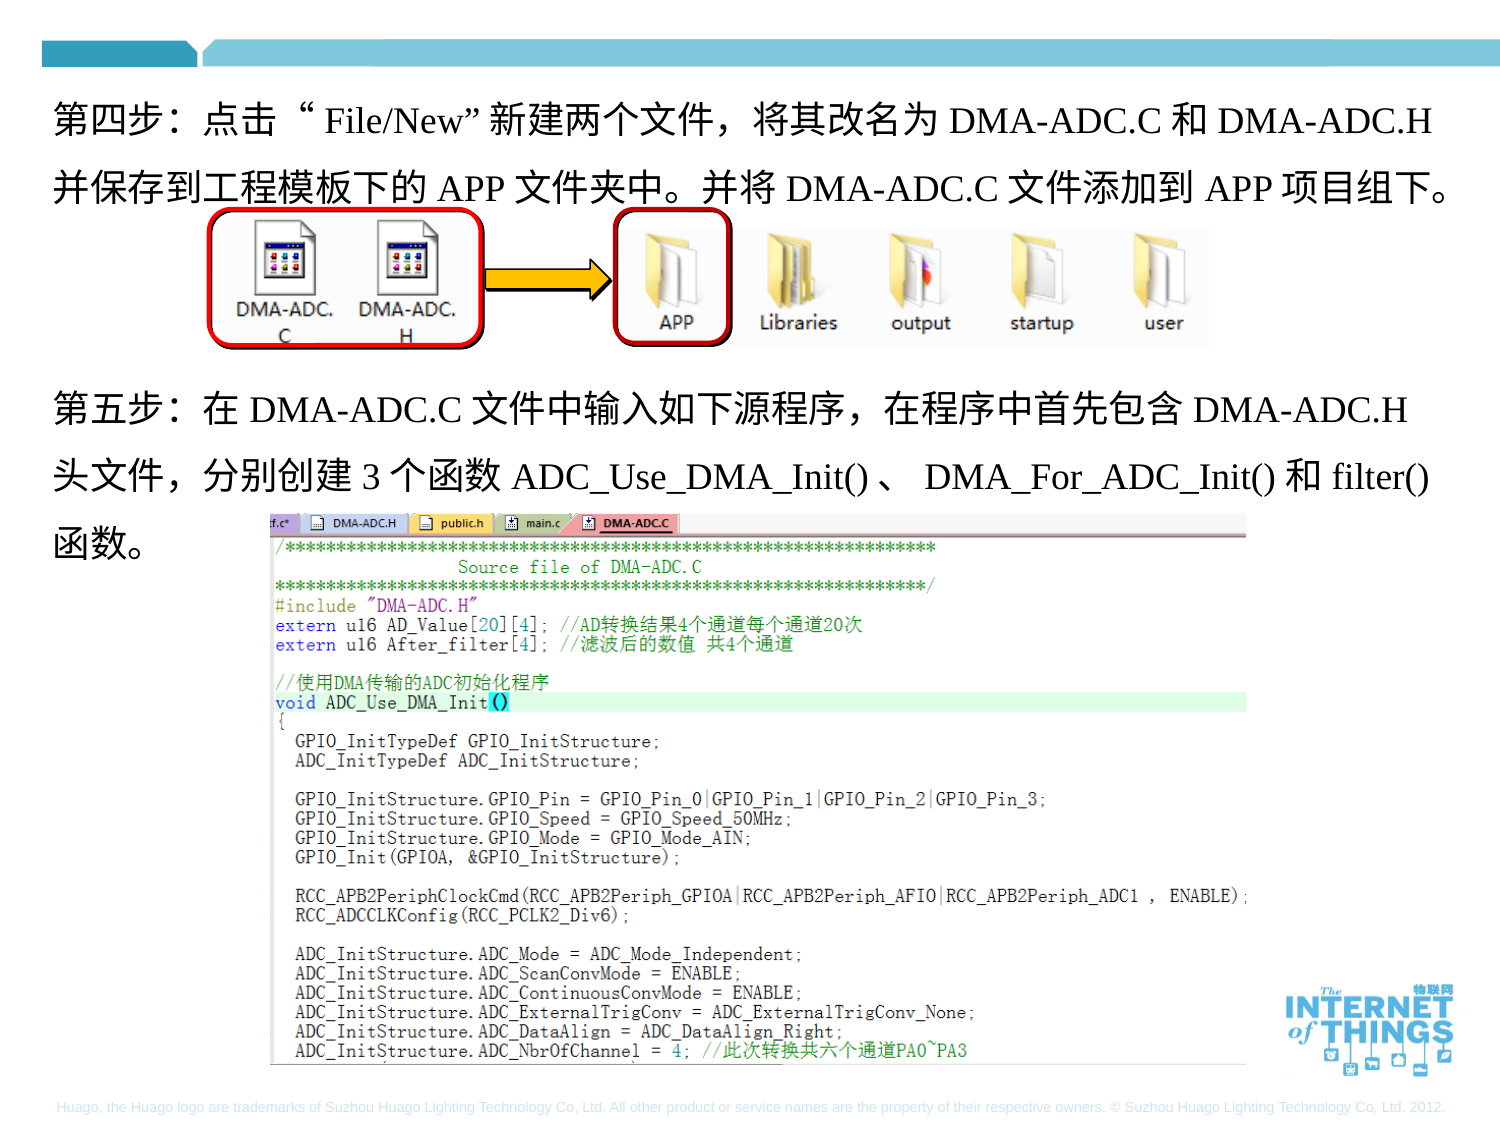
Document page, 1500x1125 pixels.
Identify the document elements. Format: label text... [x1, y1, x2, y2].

text_box 第四步：点击“File/New”新建两个文件，将其改名为DMA-ADC.C和DMA-ADC.H并保存到工程模板下的APP文件夹中。并将DMA-ADC.C文件添加到APP项目组下。 [38, 66, 1486, 216]
text_box [485, 259, 611, 299]
picture [1283, 984, 1475, 1078]
picture [270, 513, 1246, 1065]
picture [225, 217, 467, 348]
text_box 第五步：在DMA-ADC.C文件中输入如下源程序，在程序中首先包含DMA-ADC.H头文件，分别创建3个函数ADC_Use_DMA_Init()、DMA_For_ADC_Init()和filter()函数。 [38, 355, 1467, 573]
picture [619, 227, 1209, 347]
text_box [614, 208, 728, 232]
text_box [208, 208, 481, 343]
